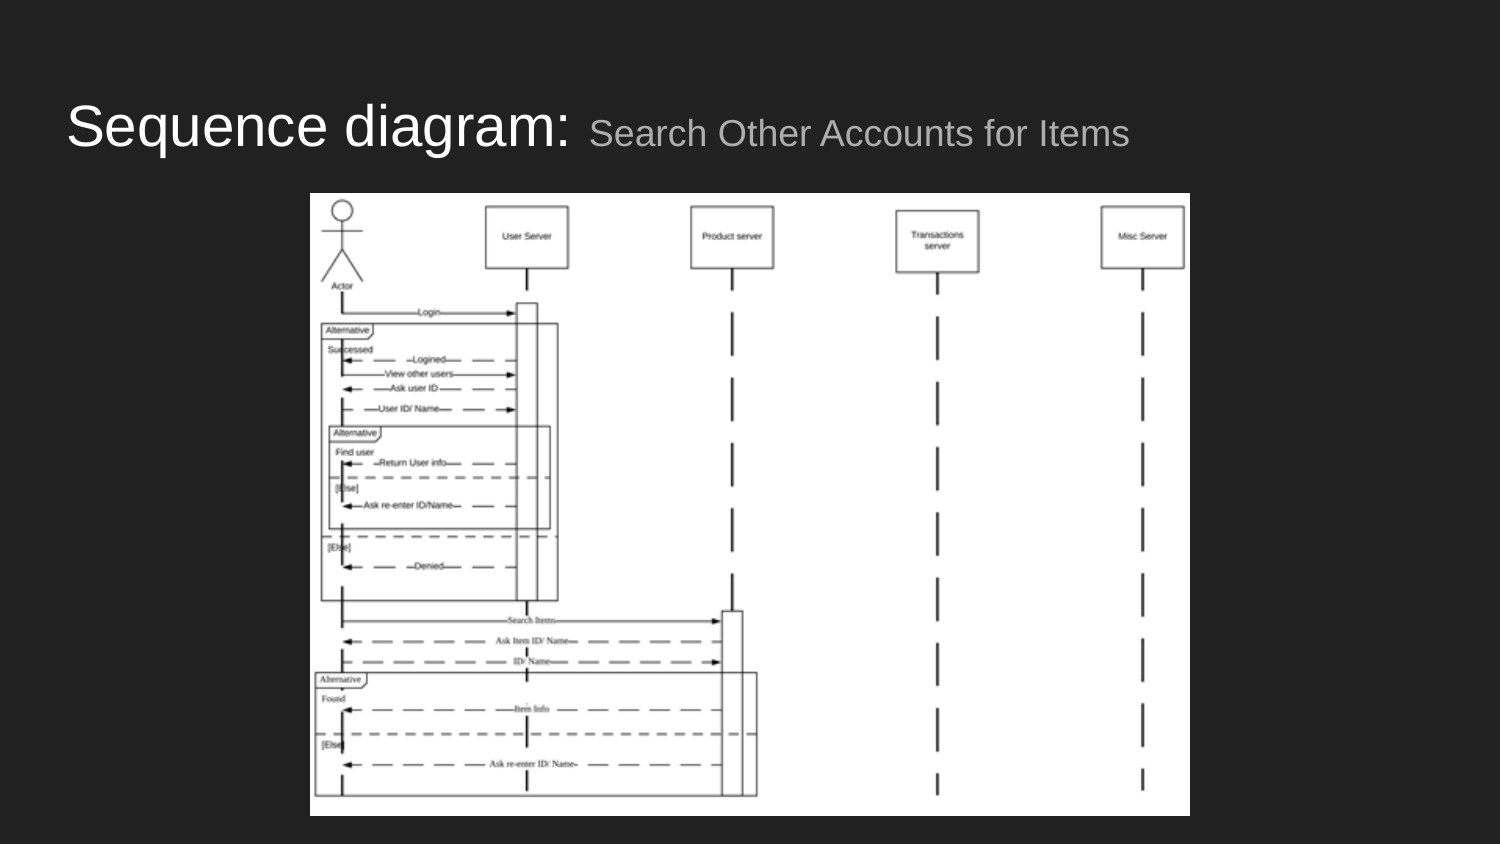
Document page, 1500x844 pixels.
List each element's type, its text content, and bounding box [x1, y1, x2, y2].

title Sequence diagram: Search Other Accounts for Items [51, 72, 1449, 167]
picture [310, 193, 1190, 816]
